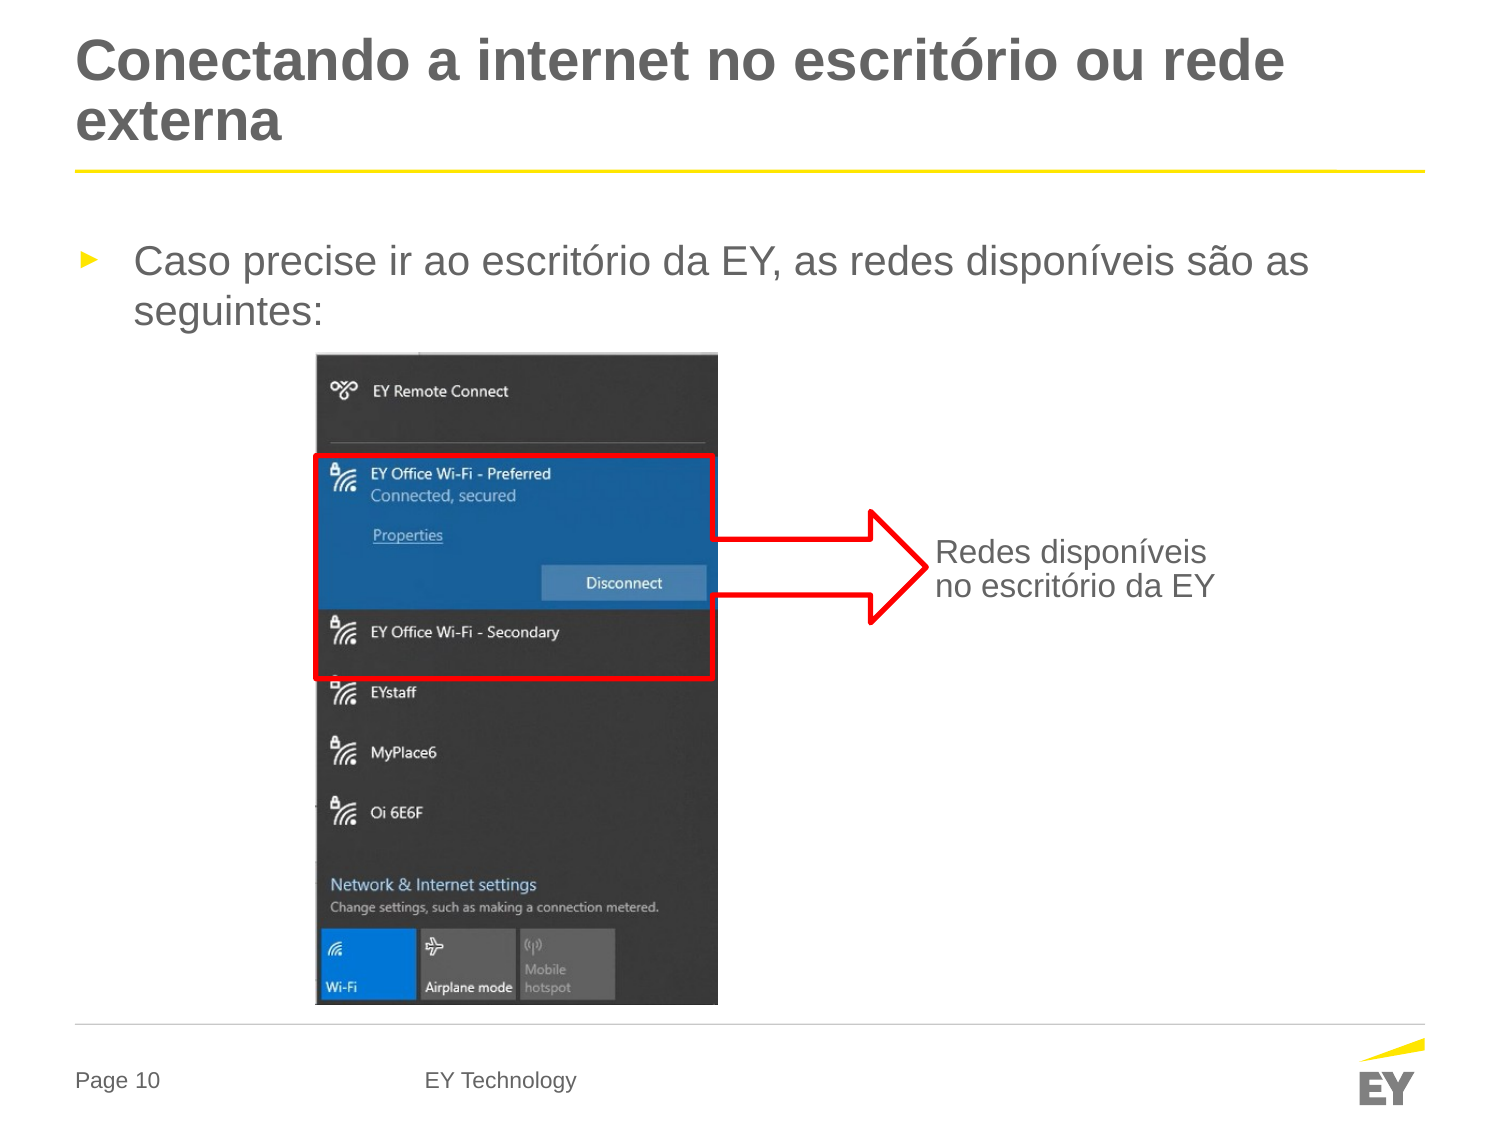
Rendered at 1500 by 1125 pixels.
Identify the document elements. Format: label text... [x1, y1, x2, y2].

picture [315, 352, 718, 1005]
text_box Redes disponíveis no escritório da EY [935, 530, 1224, 605]
list Caso precise ir ao escritório da EY, as redes disponíveis são as seguintes: [75, 233, 1425, 1005]
footer EY Technology [424, 1065, 988, 1099]
text_box [721, 509, 929, 625]
title Conectando a internet no escritório ou rede externa [75, 33, 1426, 175]
